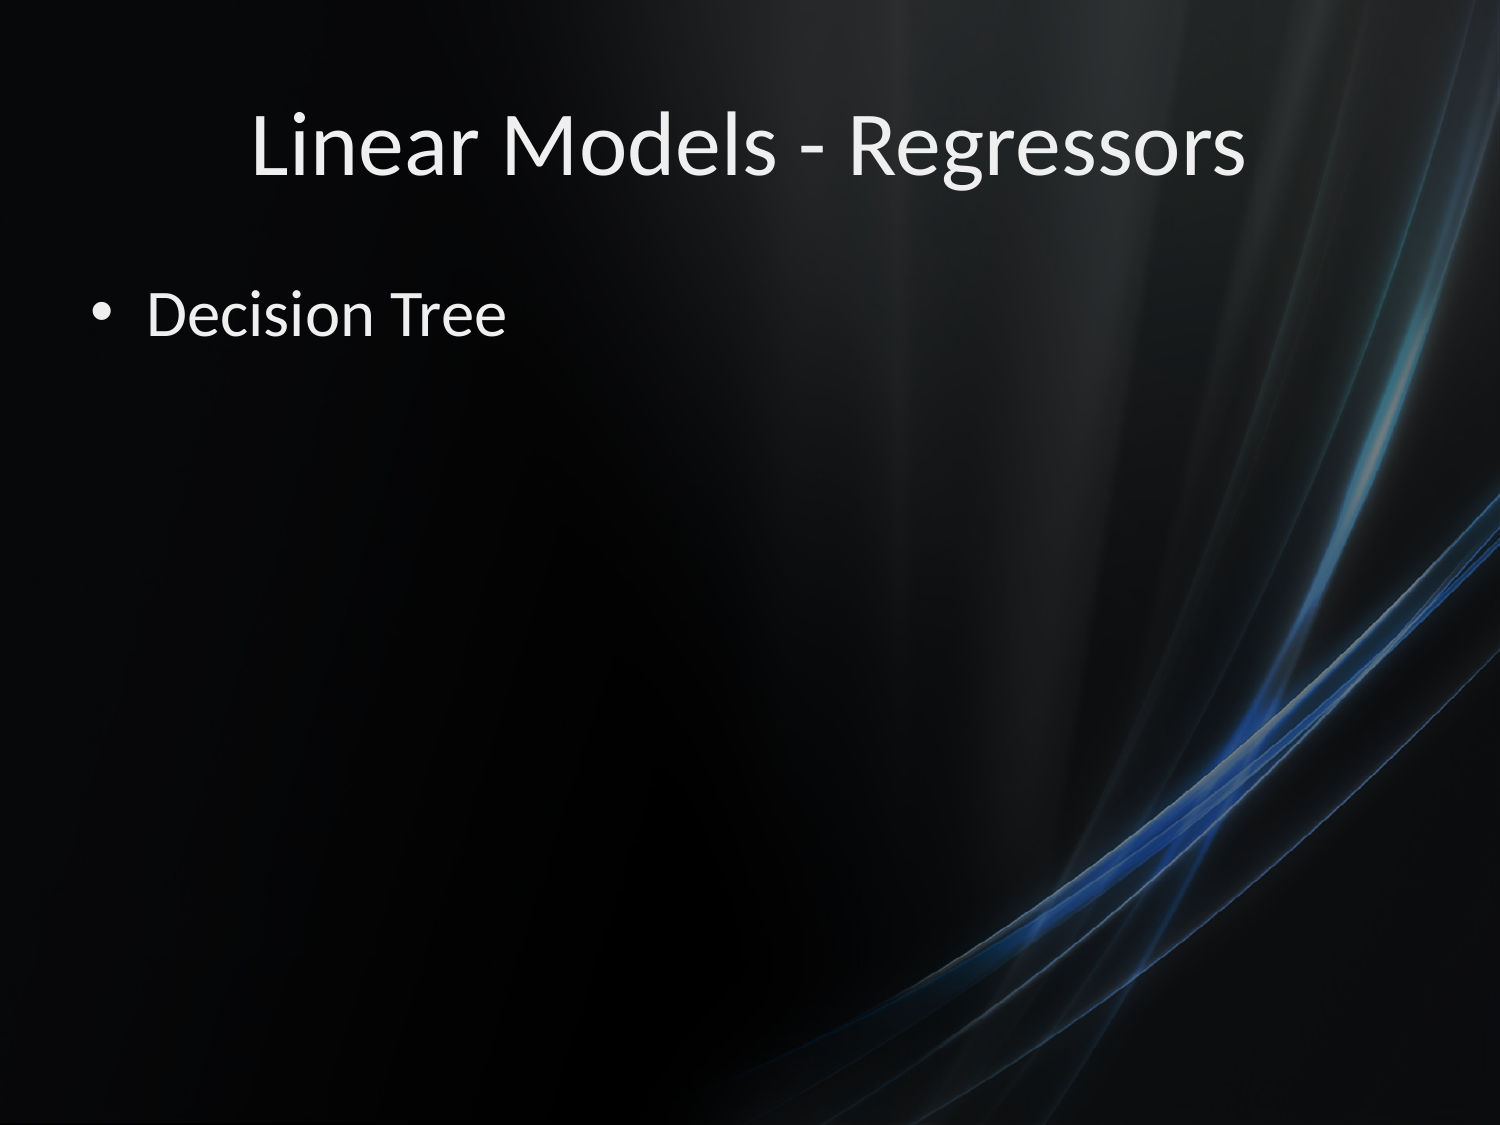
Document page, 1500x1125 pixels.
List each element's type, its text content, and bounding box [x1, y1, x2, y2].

list Decision Tree [75, 262, 1425, 1005]
title Linear Models - Regressors [75, 45, 1425, 233]
picture [0, 0, 1500, 1125]
